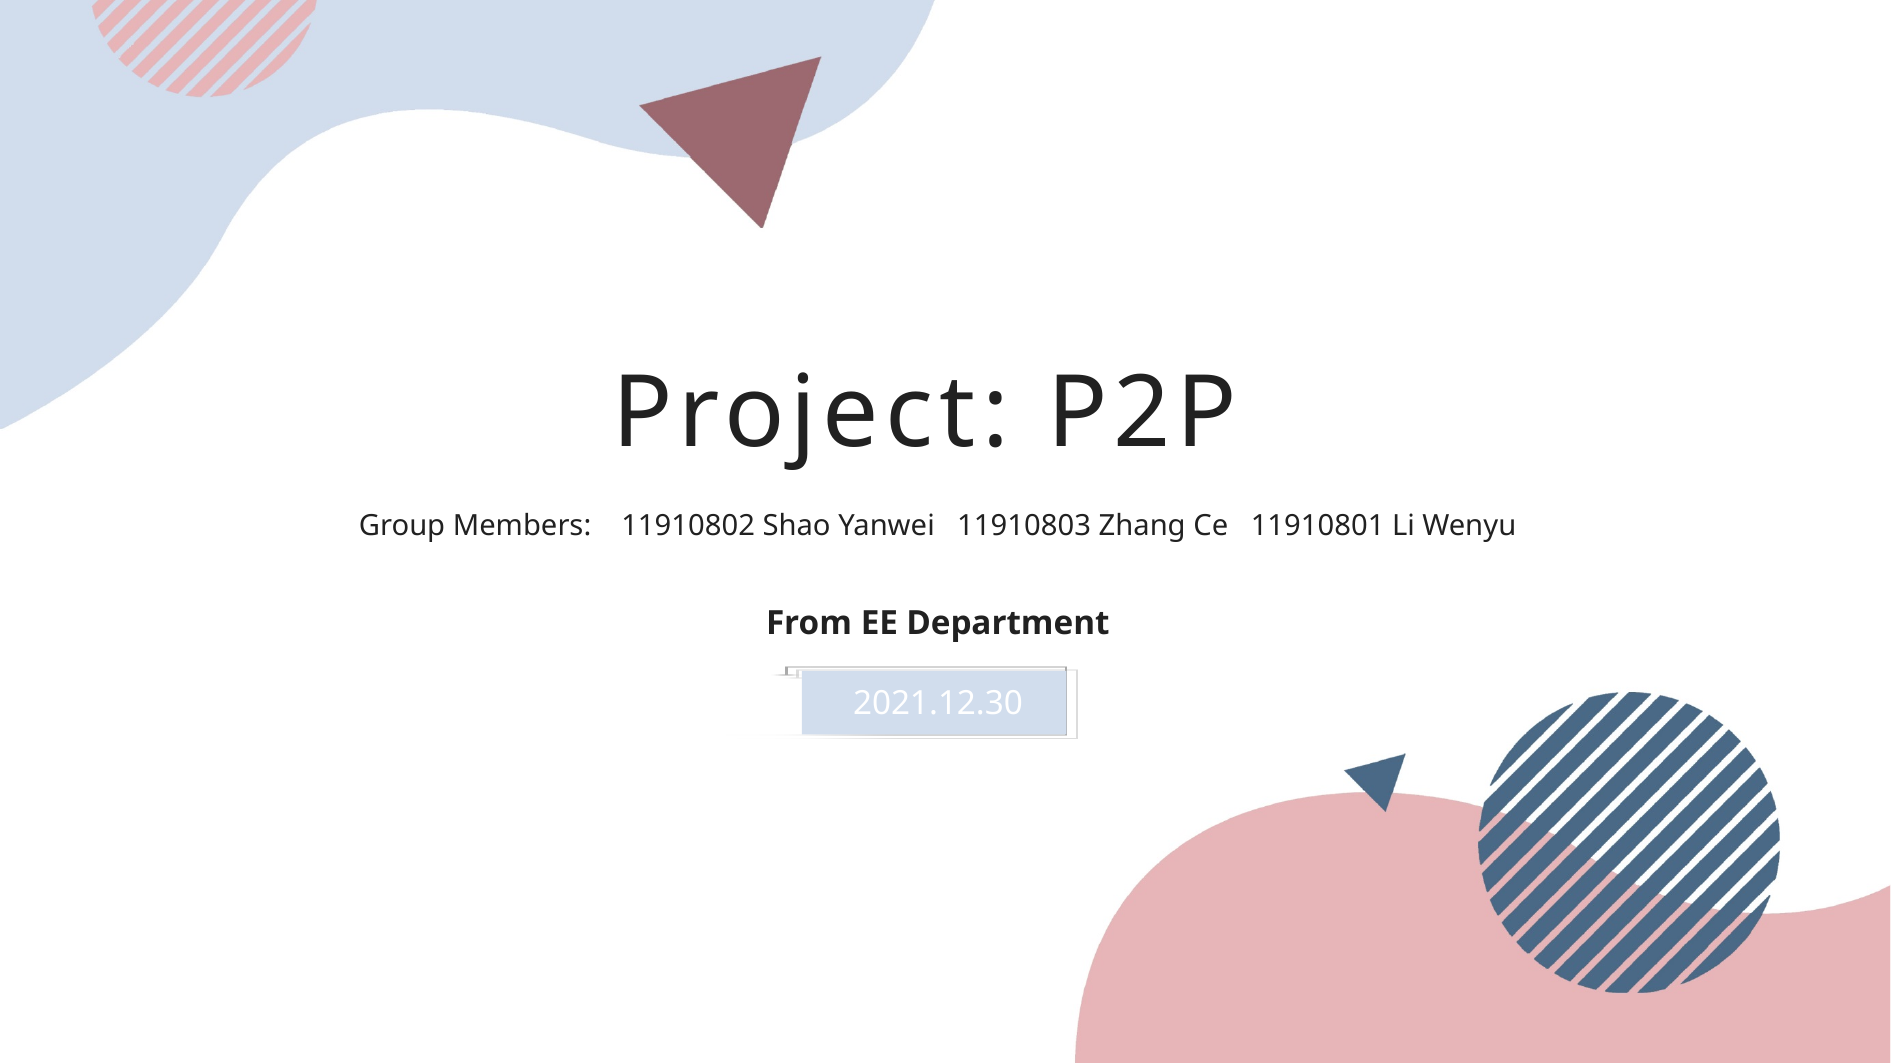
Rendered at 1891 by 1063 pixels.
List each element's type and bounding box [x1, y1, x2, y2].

picture [0, 0, 1891, 1063]
text_box [698, 645, 1153, 764]
